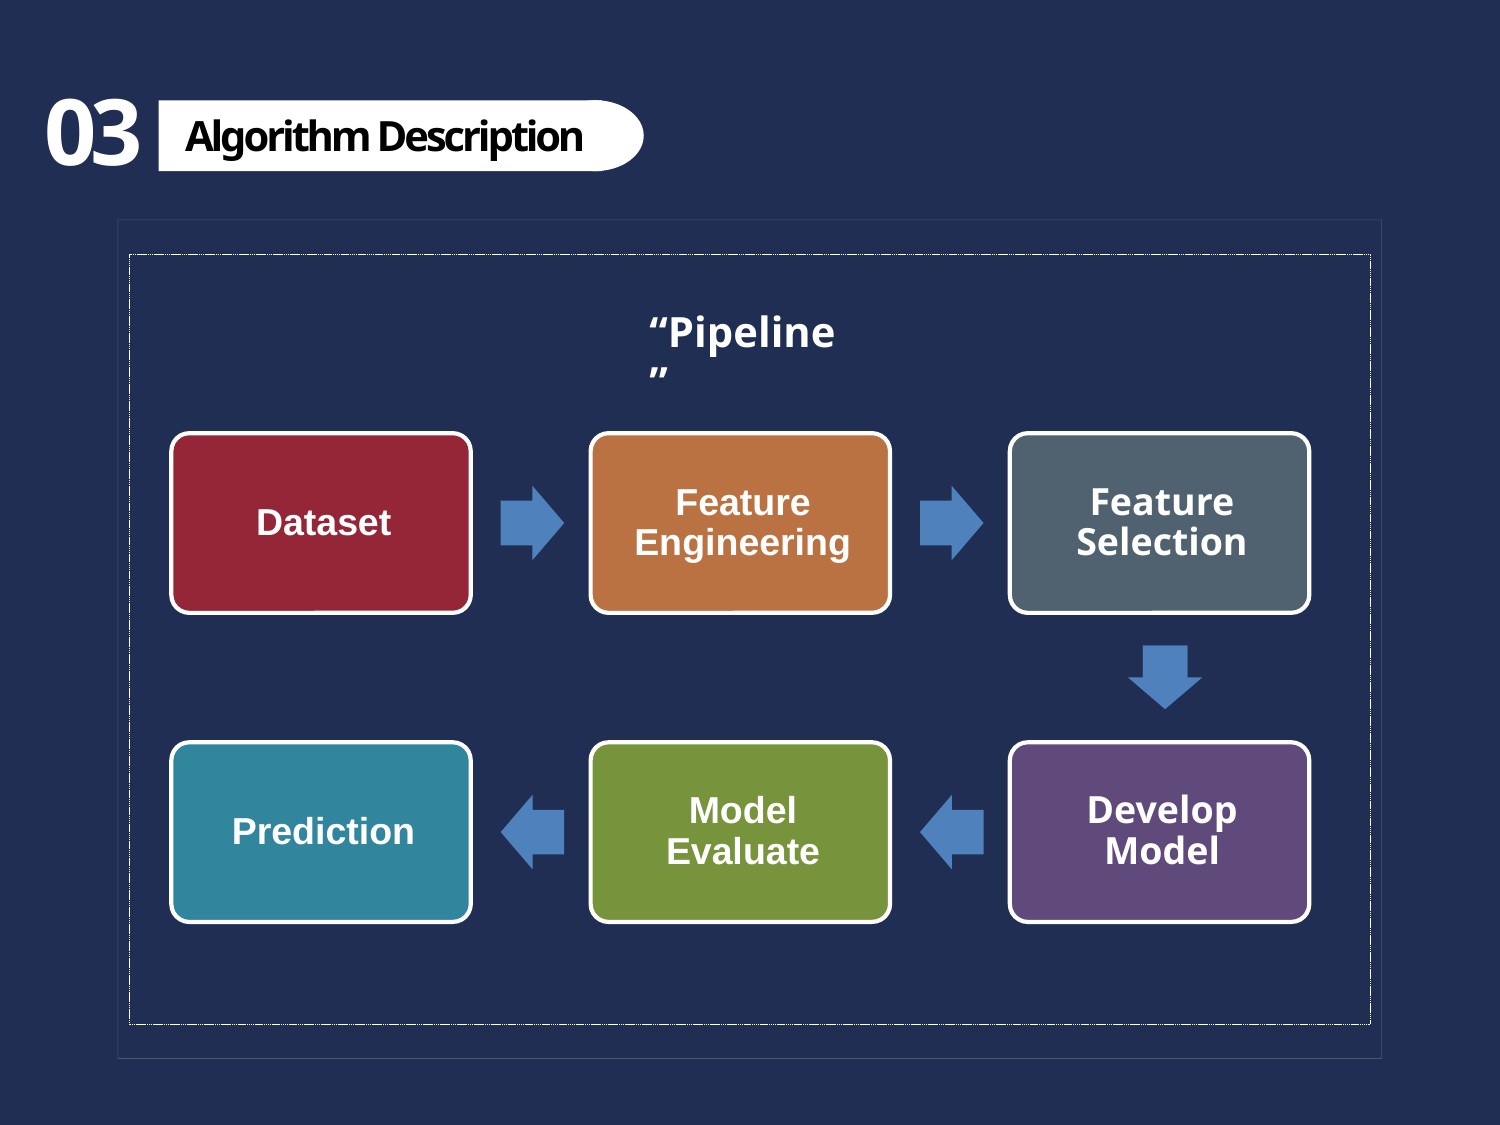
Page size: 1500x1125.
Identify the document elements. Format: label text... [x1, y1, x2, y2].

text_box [169, 695, 1311, 969]
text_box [169, 386, 1311, 660]
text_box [1133, 640, 1198, 715]
text_box 03 [29, 66, 195, 191]
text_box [117, 219, 1382, 1059]
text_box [158, 100, 644, 172]
